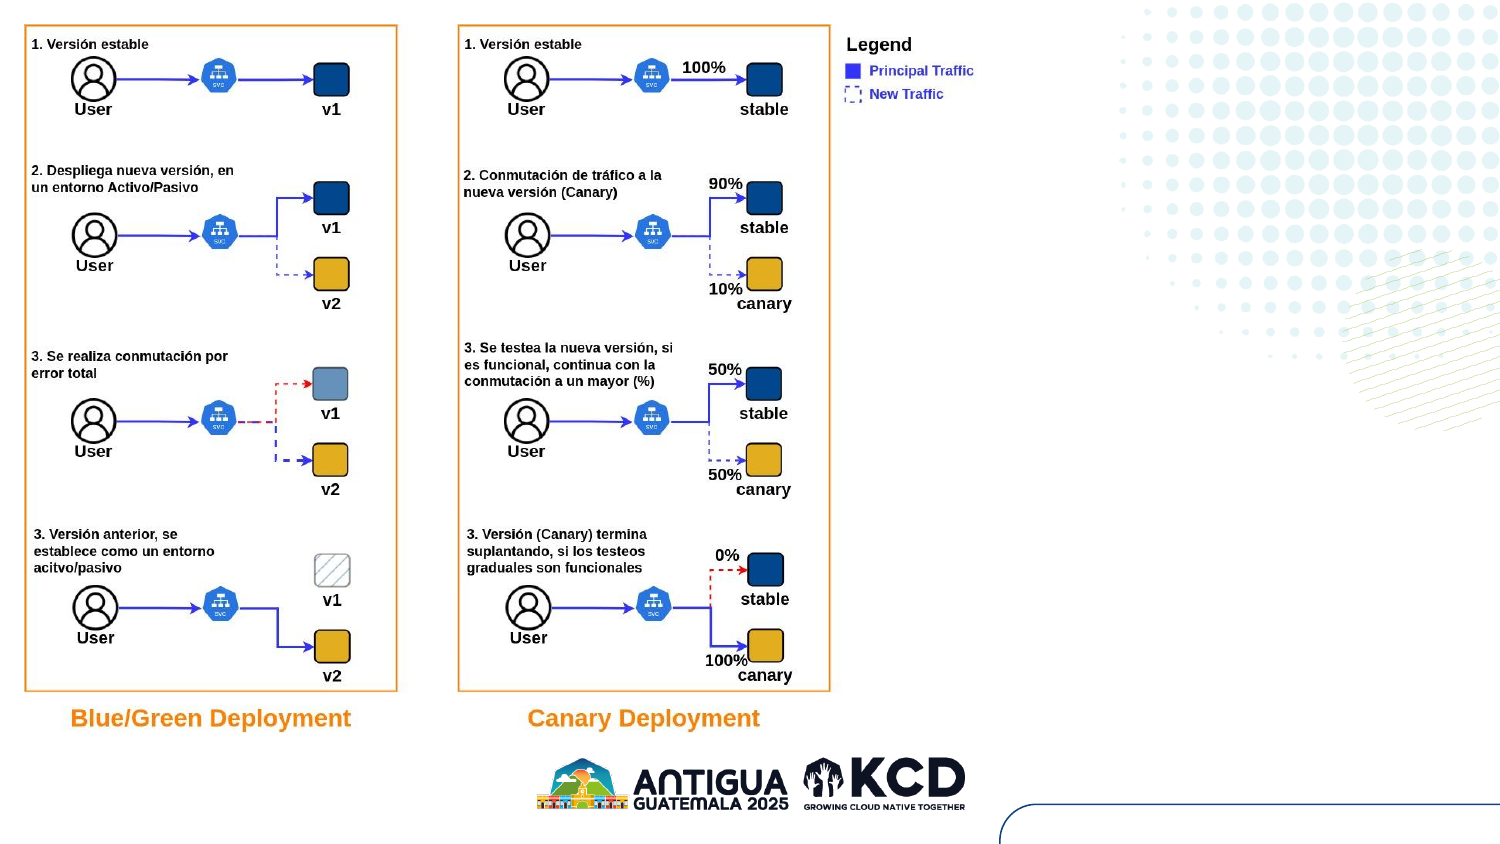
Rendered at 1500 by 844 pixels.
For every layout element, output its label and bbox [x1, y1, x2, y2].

picture [1118, 0, 1500, 432]
picture [534, 756, 966, 811]
text_box [999, 804, 1500, 844]
picture [24, 24, 1030, 733]
